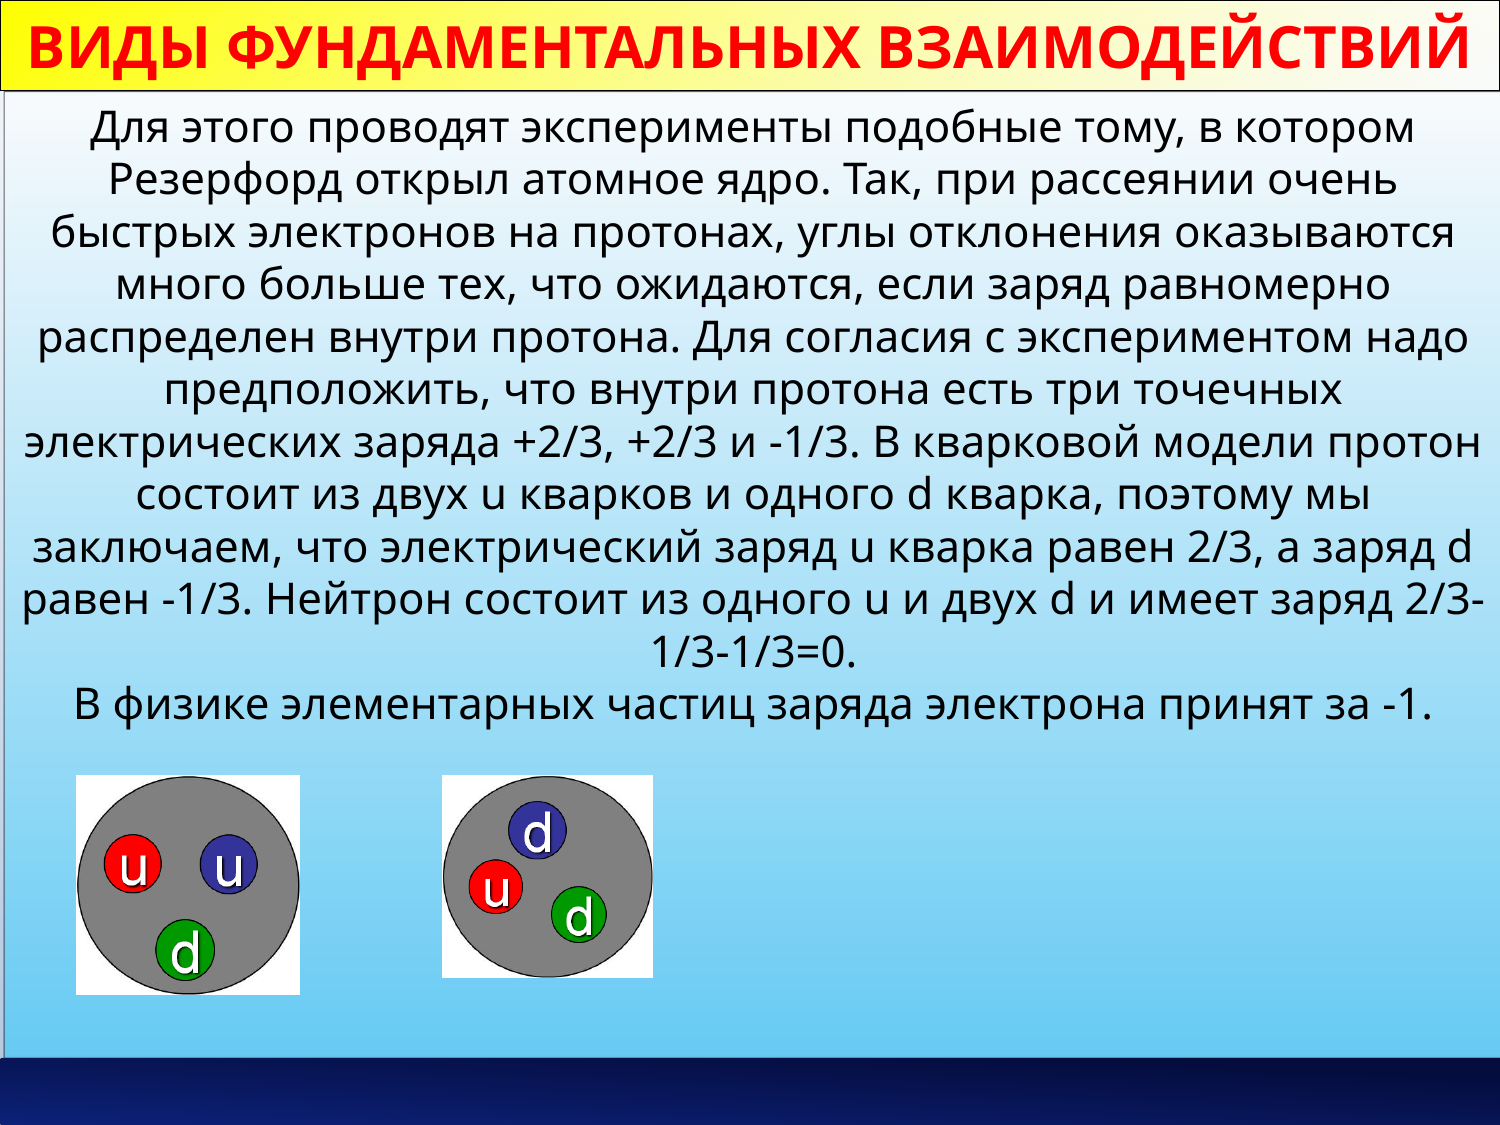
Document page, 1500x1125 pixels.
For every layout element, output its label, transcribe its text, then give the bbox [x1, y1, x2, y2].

text_box [0, 1058, 1500, 1125]
picture [442, 775, 653, 978]
picture [76, 774, 300, 995]
subtitle Для этого проводят эксперименты подобные тому, в котором Резерфорд открыл атомное ядро. Так, при рассеянии очень быстрых электронов на протонах, углы отклонения оказываются много больше тех, что ожидаются, если заряд равномерно распределен внутри протона. Для согласия с экспериментом надо предположить, что внутри протона есть три точечных электрических заряда +2/3, +2/3 и -1/3. В кварковой модели протон состоит из двух u кварков и одного d кварка, поэтому мы заключаем, что электрический заряд u кварка равен 2/3, а заряд d равен -1/3. Нейтрон состоит из одного u и двух d и имеет заряд 2/3-1/3-1/3=0. В физике элементарных частиц заряда электрона принят за -1. [3, 91, 1500, 1057]
title Виды фундаментальных взаимодействий [0, 0, 1500, 91]
